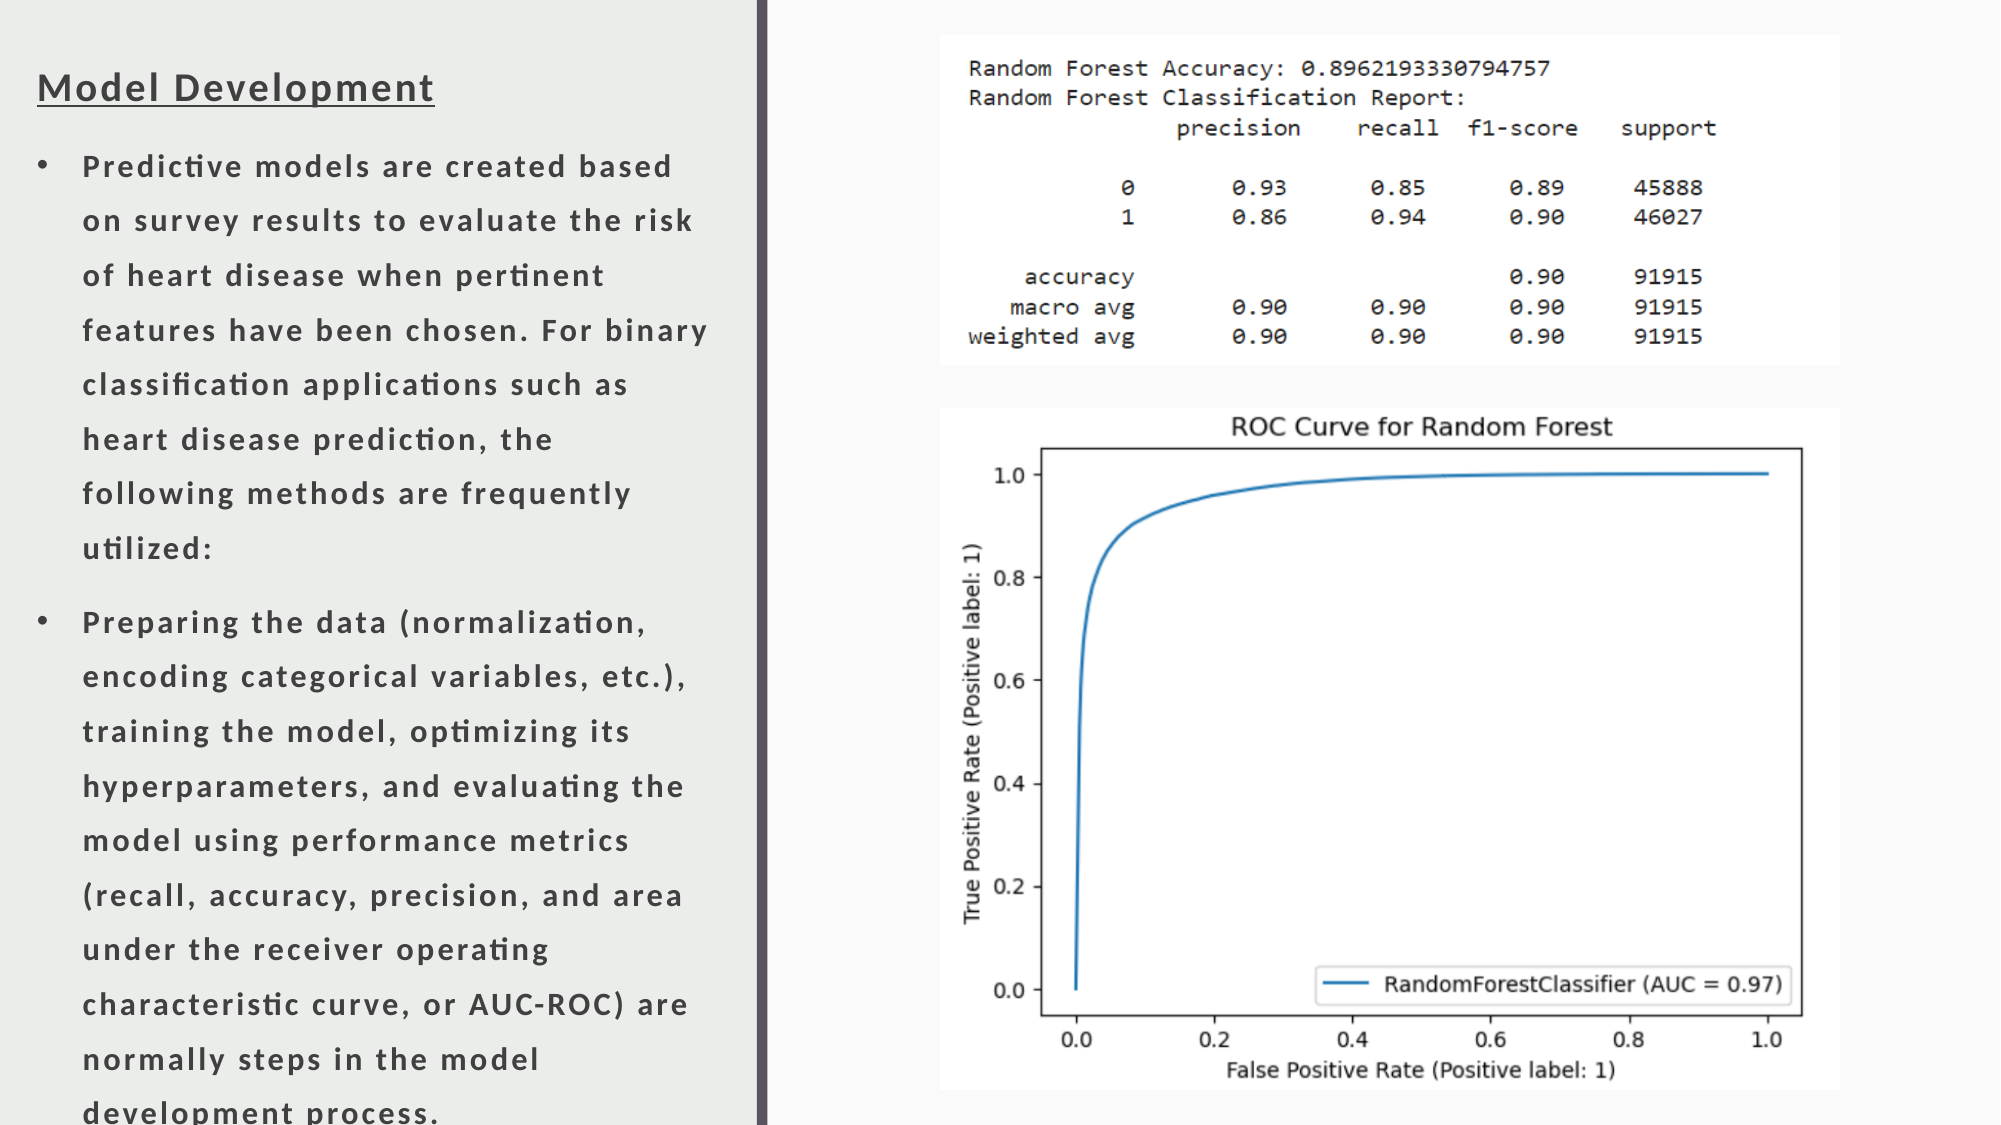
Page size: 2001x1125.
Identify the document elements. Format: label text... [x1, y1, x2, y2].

picture [940, 408, 1840, 1091]
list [940, 34, 1840, 365]
list Model Development Predictive models are created based on survey results to evaluate the risk of heart disease when pertinent features have been chosen. For binary classification applications such as heart disease prediction, the following methods are frequently utilized: Preparing the data (normalization, encoding categorical variables, etc.), training the model, optimizing its hyperparameters, and evaluating the model using performance metrics (recall, accuracy, precision, and area under the receiver operating characteristic curve, or AUC-ROC) are normally steps in the model development process. [18, 23, 738, 1125]
